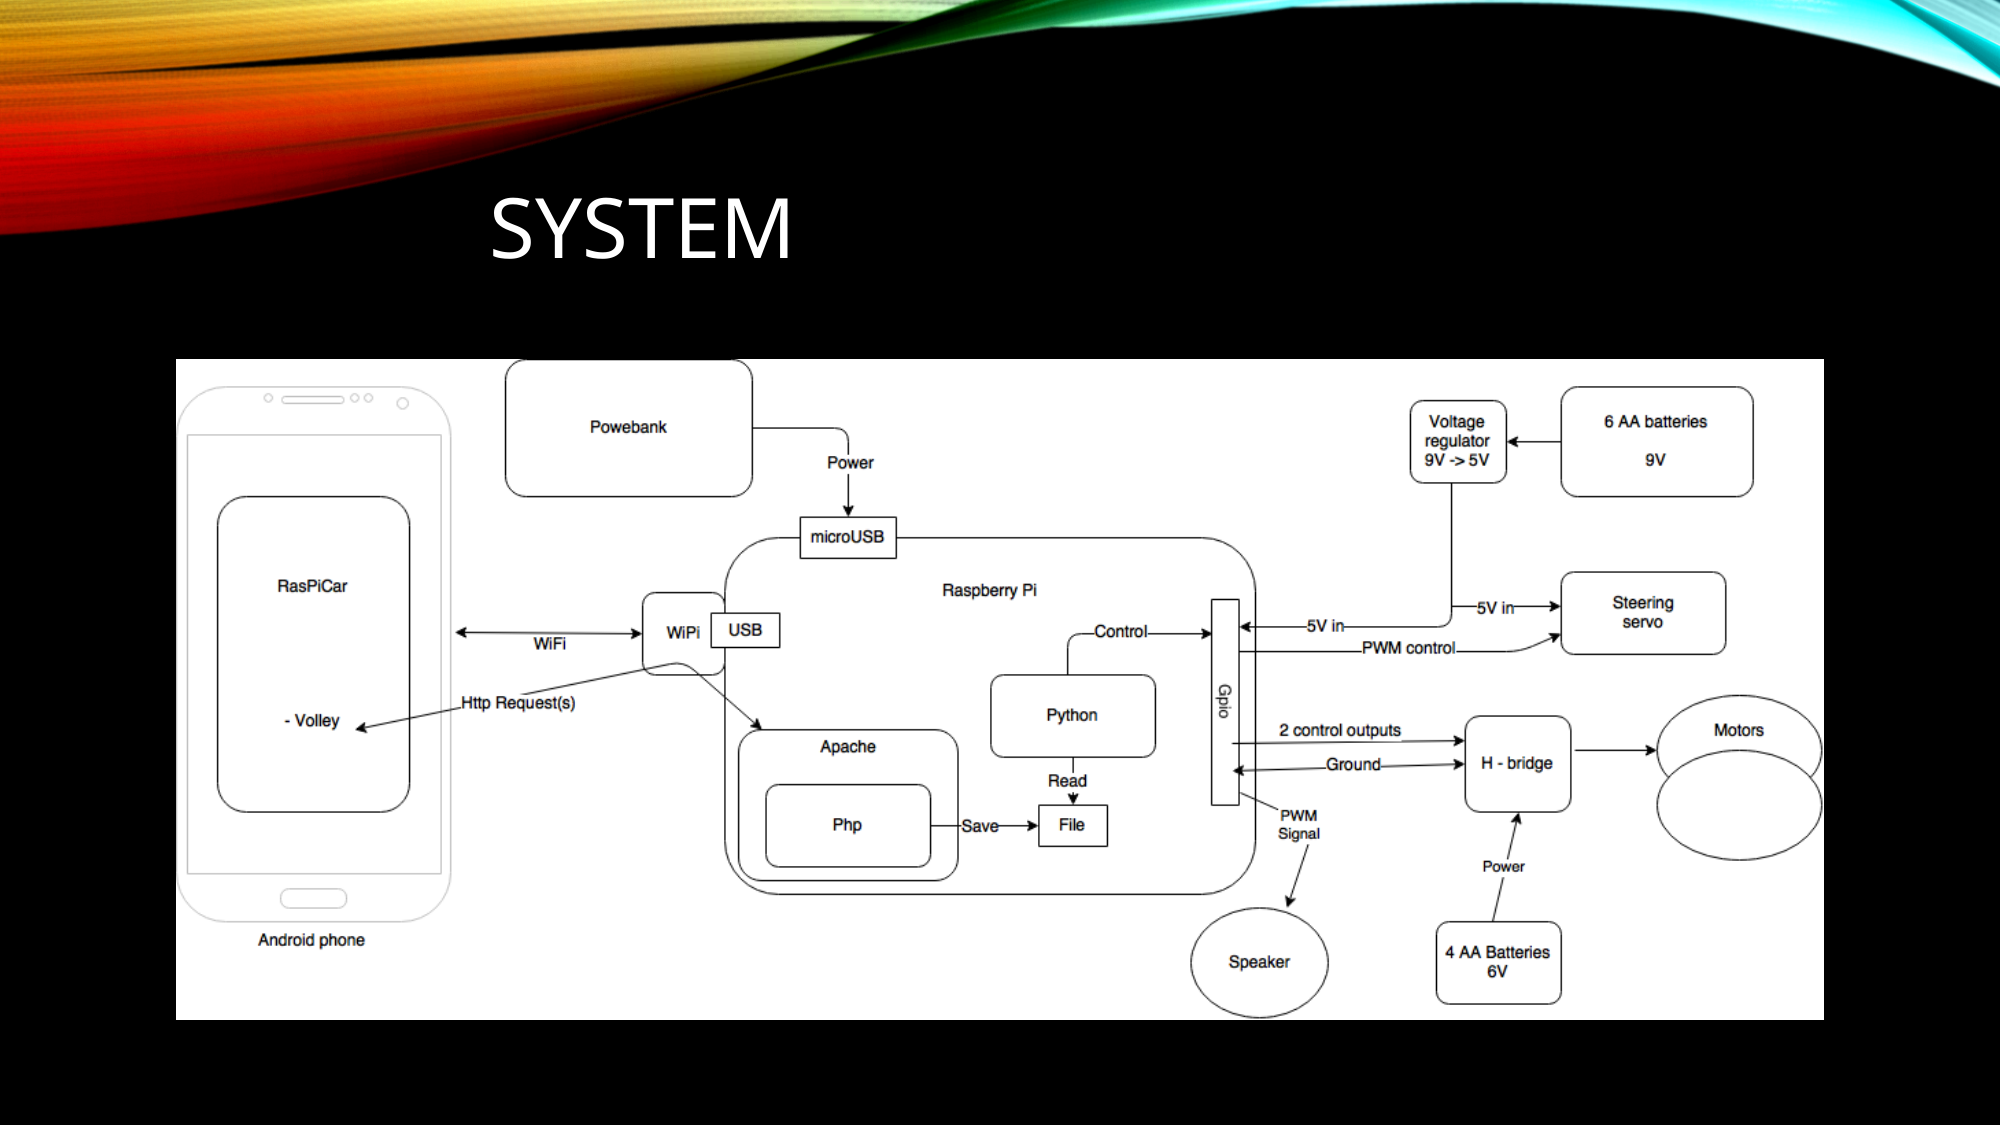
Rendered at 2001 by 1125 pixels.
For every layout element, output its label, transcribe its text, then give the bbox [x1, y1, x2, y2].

picture [0, 0, 2000, 237]
title System [474, 125, 1888, 338]
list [176, 359, 1824, 1021]
